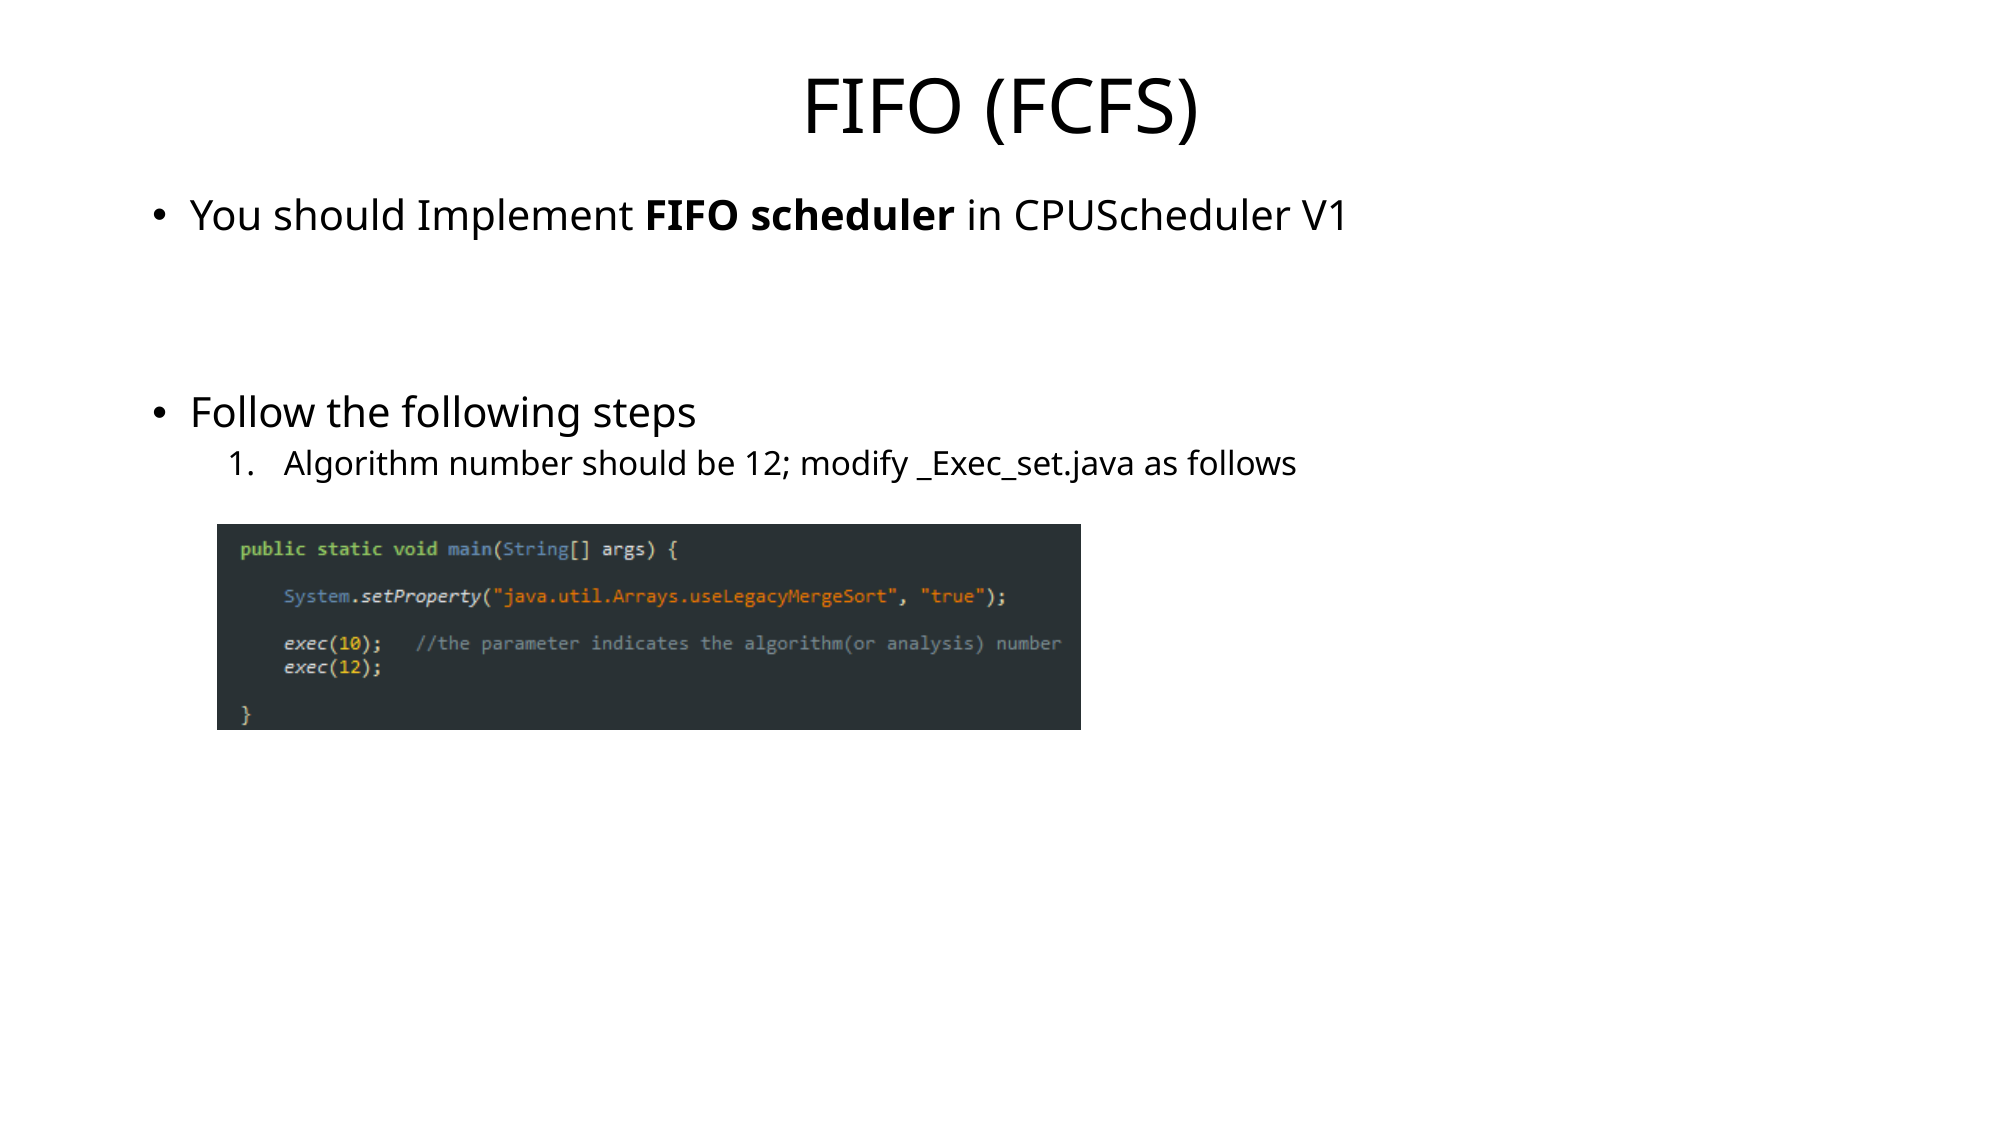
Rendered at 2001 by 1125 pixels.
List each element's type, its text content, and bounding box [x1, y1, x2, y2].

list You should Implement FIFO scheduler in CPUScheduler V1 Follow the following steps Algorithm number should be 12; modify _Exec_set.java as follows [137, 186, 1863, 1014]
title FIFO (FCFS) [137, 59, 1863, 158]
picture [217, 524, 1081, 730]
